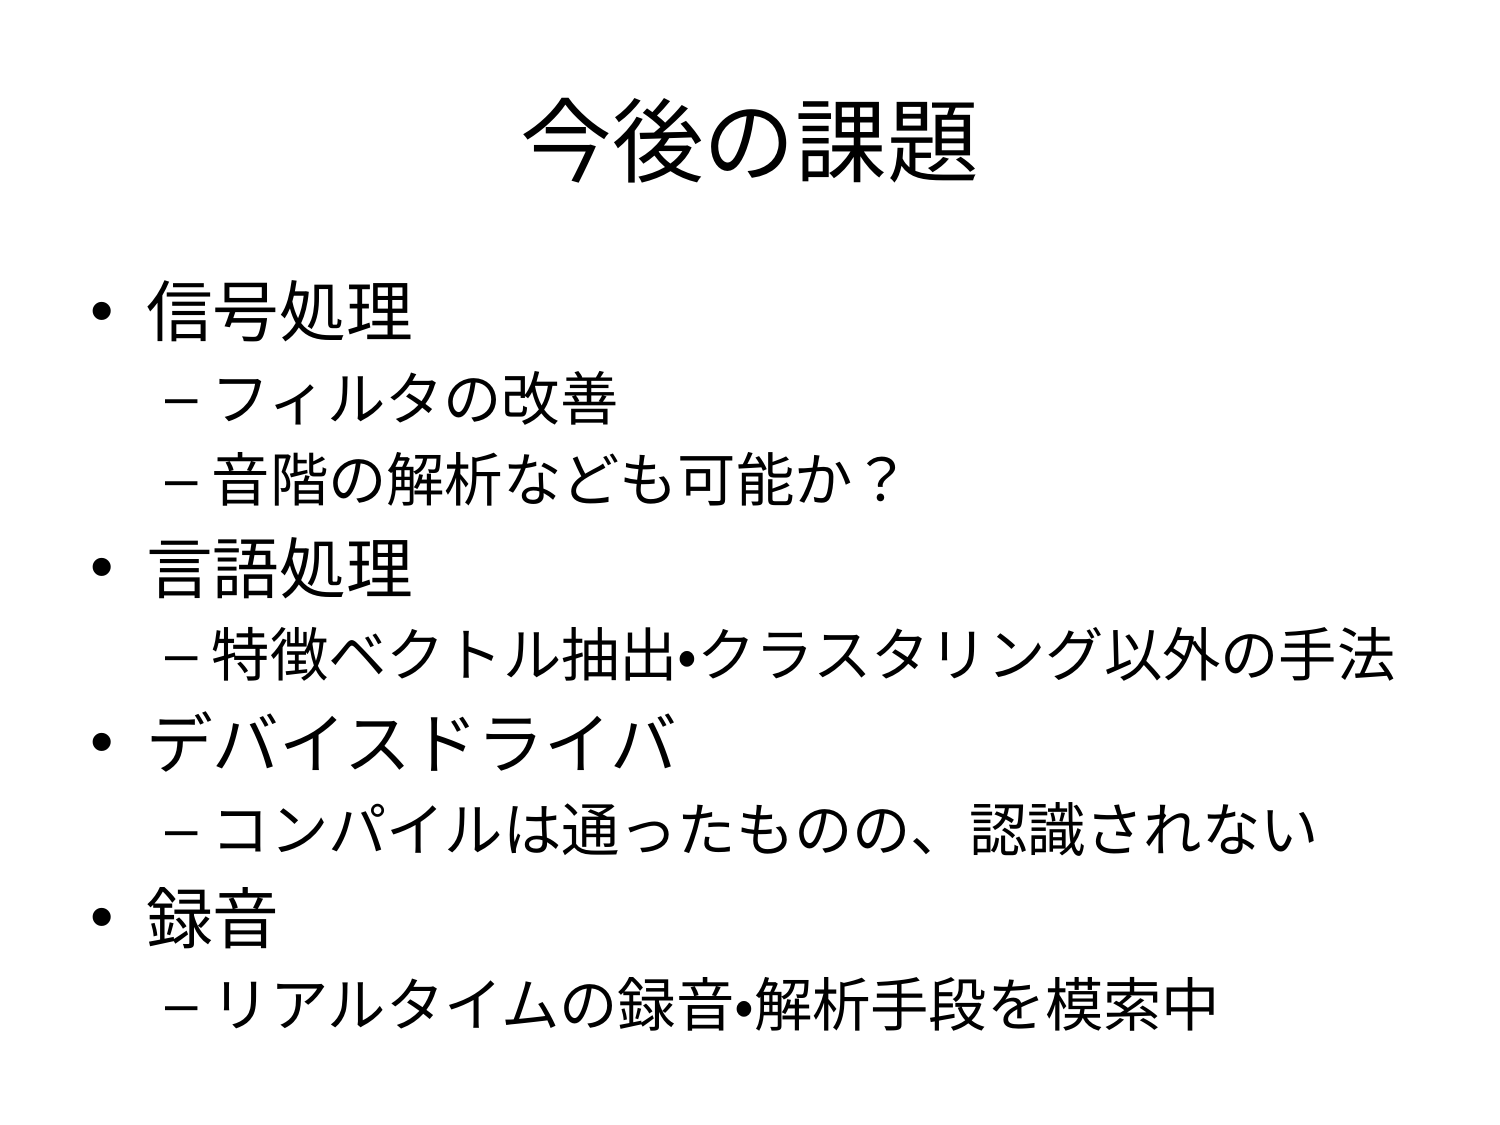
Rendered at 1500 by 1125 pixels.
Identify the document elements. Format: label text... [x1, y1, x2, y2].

list 信号処理 フィルタの改善 音階の解析なども可能か？ 言語処理 特徴ベクトル抽出・クラスタリング以外の手法 デバイスドライバ コンパイルは通ったものの、認識されない 録音 リアルタイムの録音・解析手段を模索中 [75, 262, 1425, 1071]
title 今後の課題 [75, 45, 1425, 233]
